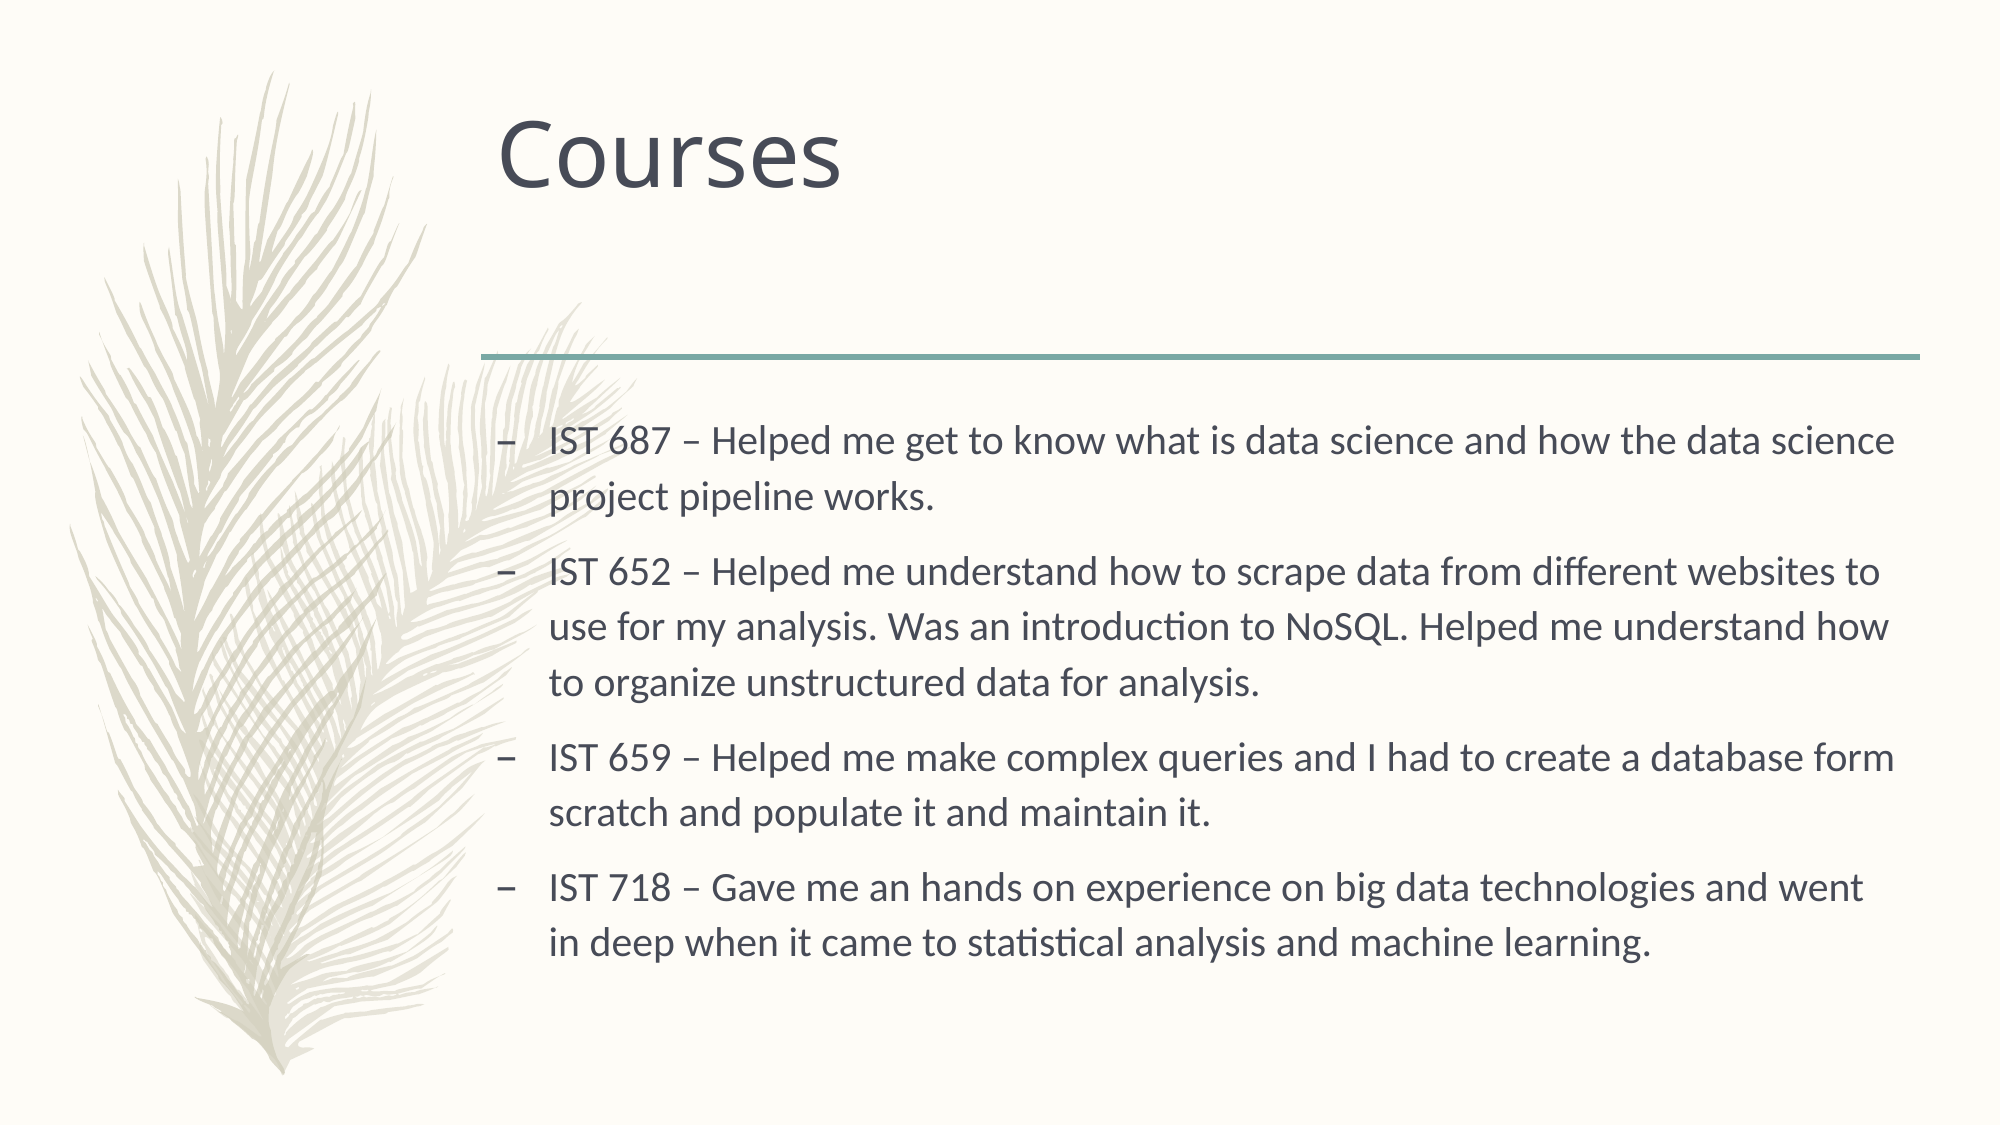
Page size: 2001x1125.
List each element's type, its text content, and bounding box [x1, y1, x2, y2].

title Courses [481, 93, 1920, 350]
list IST 687 – Helped me get to know what is data science and how the data science project pipeline works. IST 652 – Helped me understand how to scrape data from different websites to use for my analysis. Was an introduction to NoSQL. Helped me understand how to organize unstructured data for analysis. IST 659 – Helped me make complex queries and I had to create a database form scratch and populate it and maintain it. IST 718 – Gave me an hands on experience on big data technologies and went in deep when it came to statistical analysis and machine learning. [481, 399, 1920, 999]
